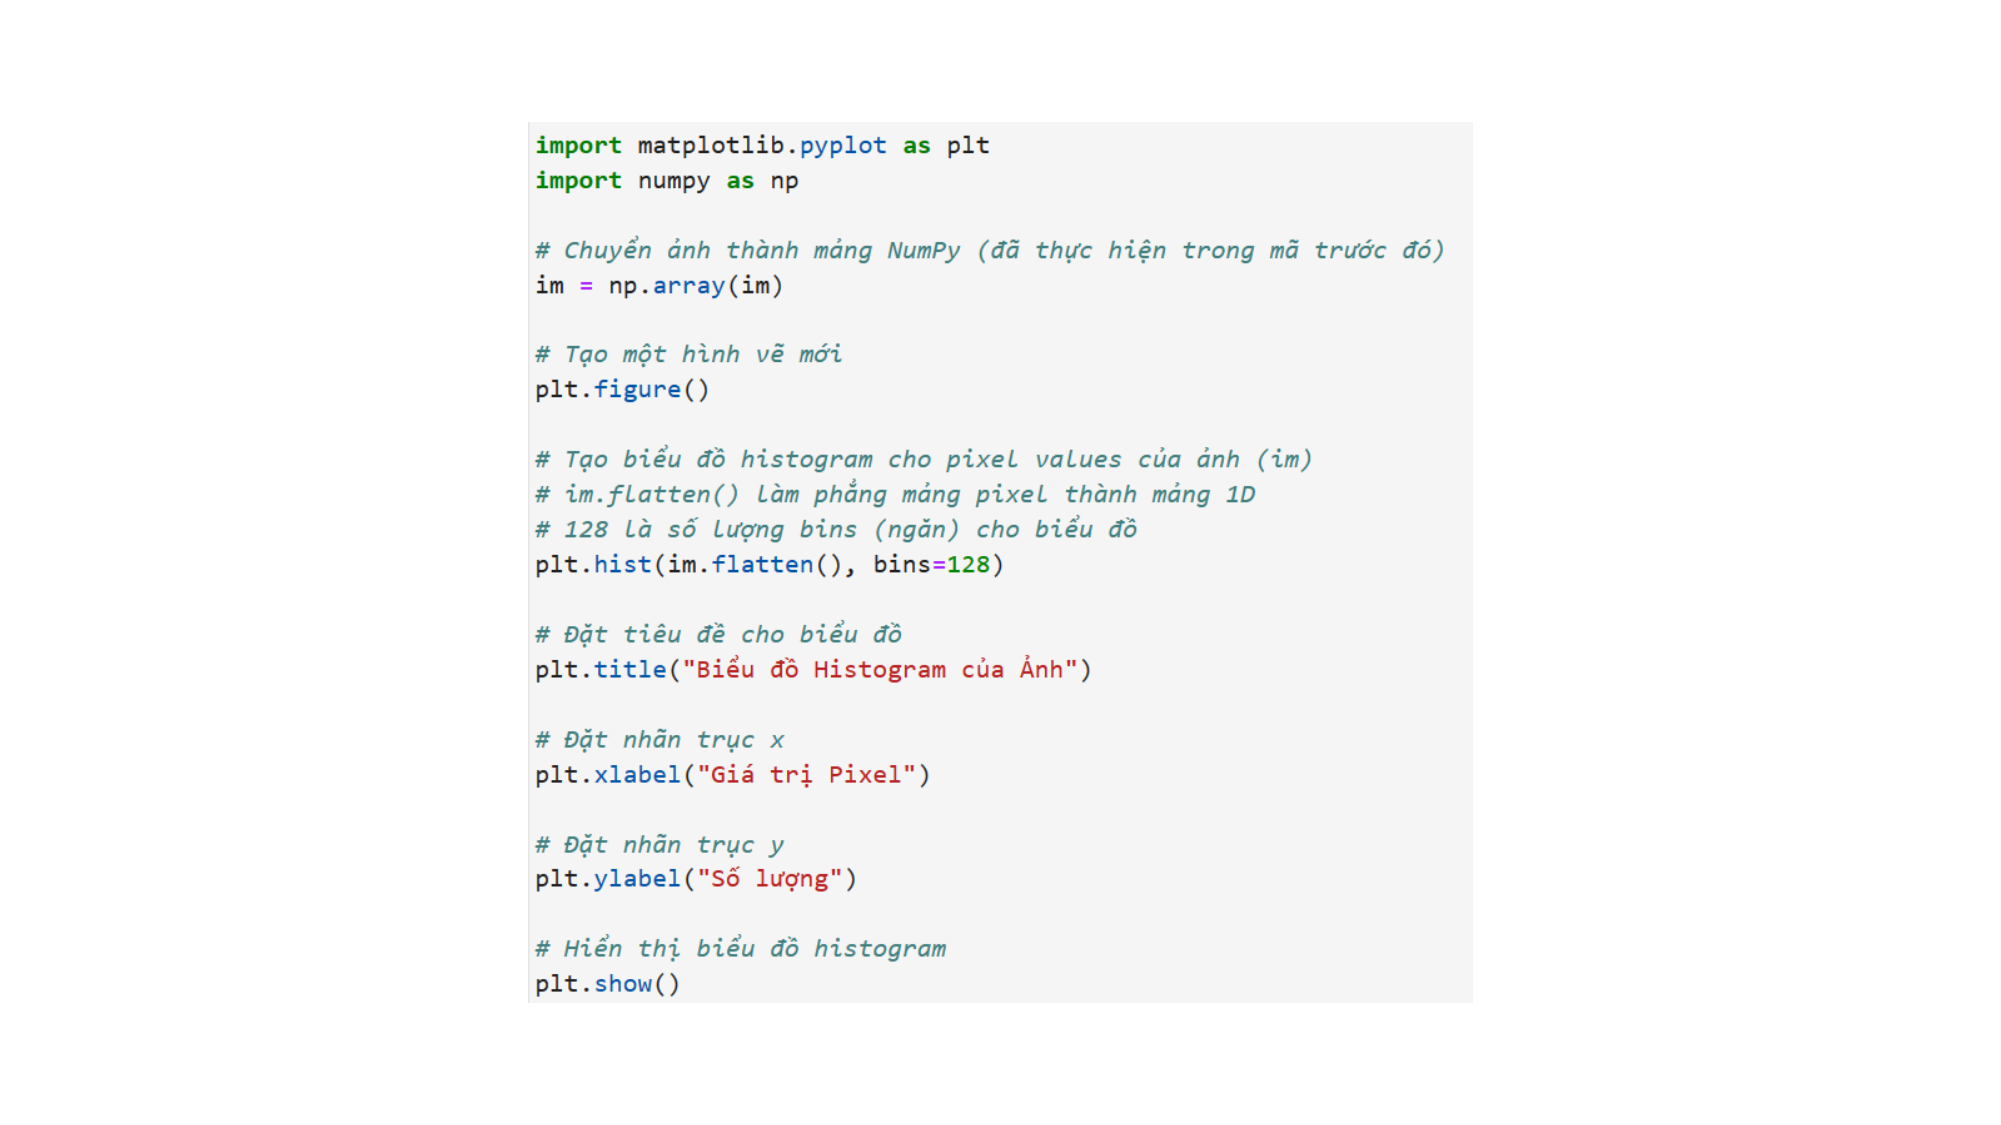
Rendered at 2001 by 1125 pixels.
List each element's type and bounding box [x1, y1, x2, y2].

picture [527, 122, 1473, 1003]
